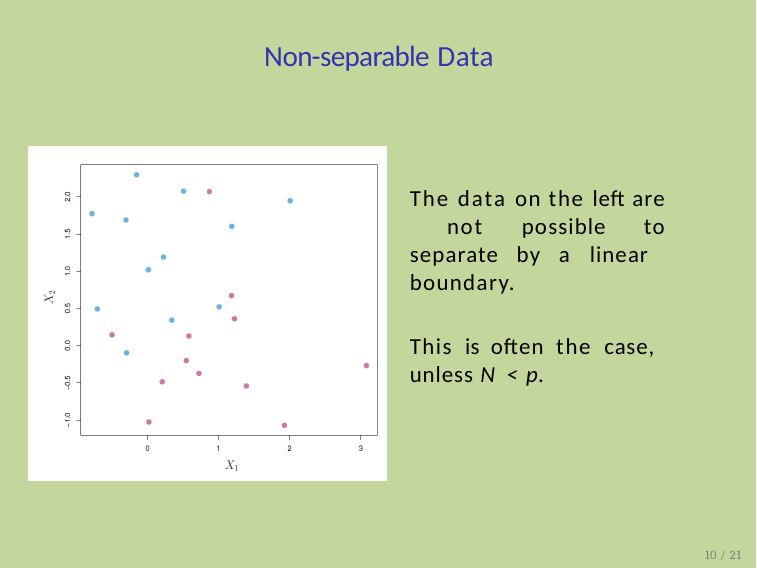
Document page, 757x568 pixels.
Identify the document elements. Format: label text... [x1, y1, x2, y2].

text_box The data on the left are not possible to separate by a linear boundary. This is often the case, unless N < p. [407, 182, 668, 387]
picture [27, 146, 387, 481]
text_box 10 / 21 [698, 548, 743, 568]
title Non-separable Data [248, 34, 507, 133]
